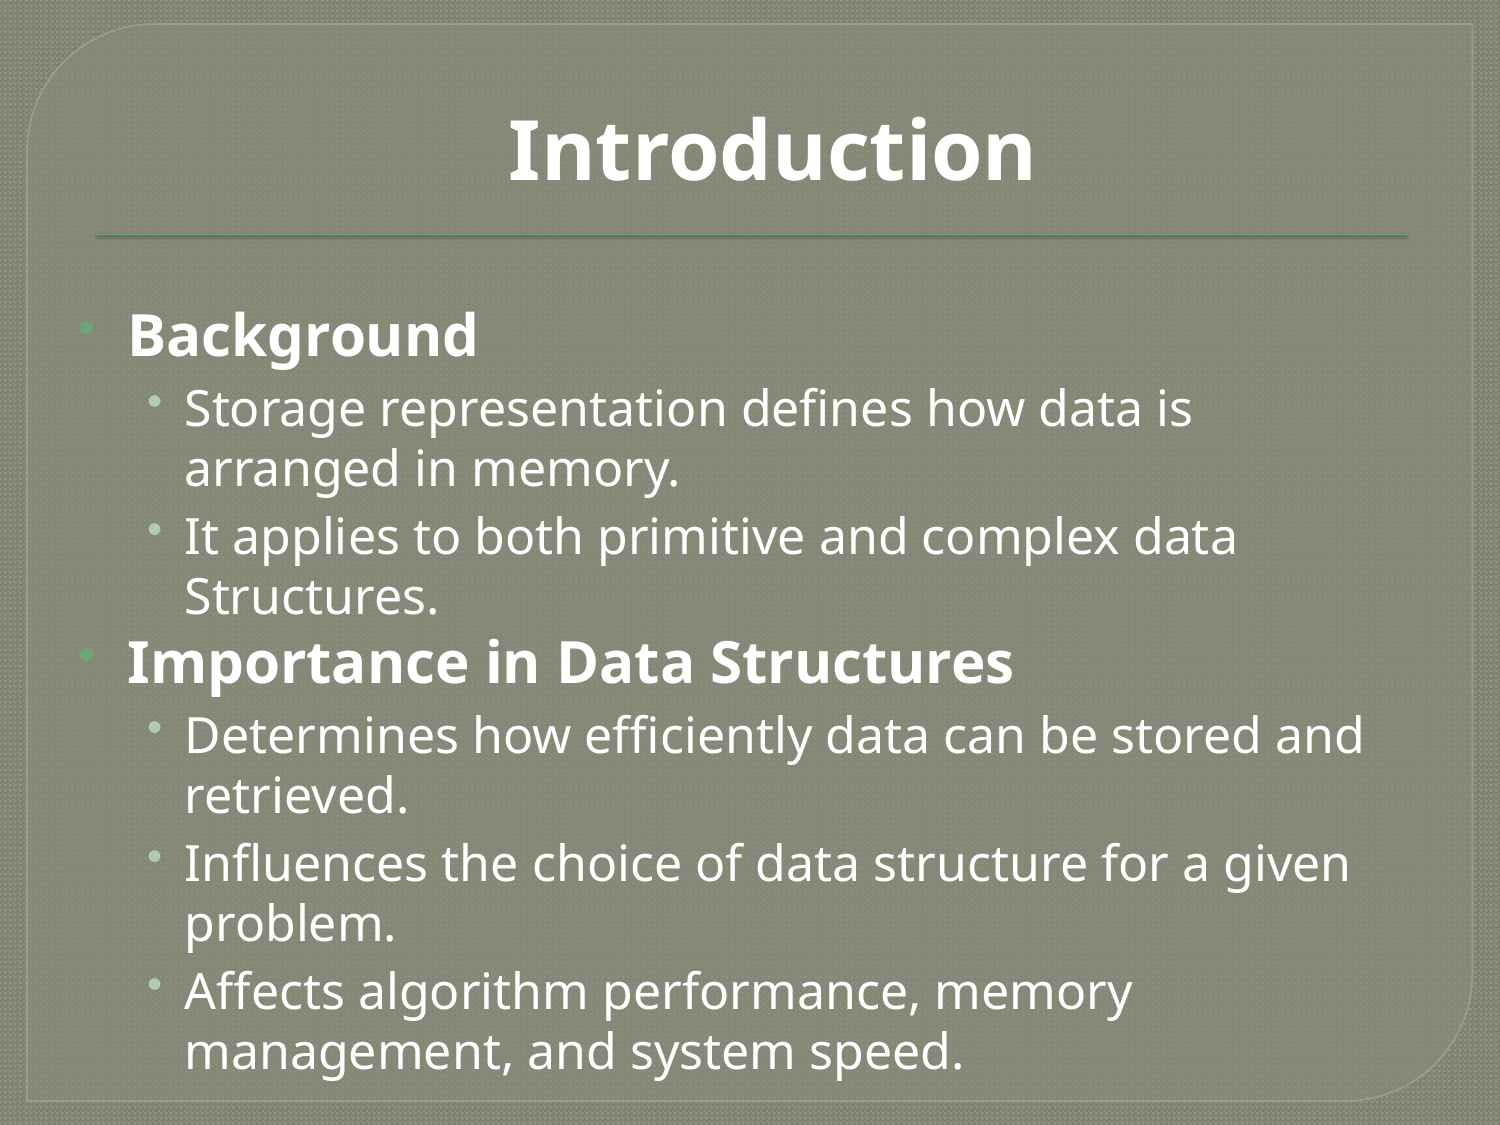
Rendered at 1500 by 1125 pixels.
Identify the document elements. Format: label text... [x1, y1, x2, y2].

list Background Storage representation defines how data is arranged in memory. It applies to both primitive and complex data Structures. Importance in Data Structures Determines how efficiently data can be stored and retrieved. Influences the choice of data structure for a given problem. Affects algorithm performance, memory management, and system speed. [64, 290, 1415, 1034]
text_box Introduction [76, 90, 1471, 205]
